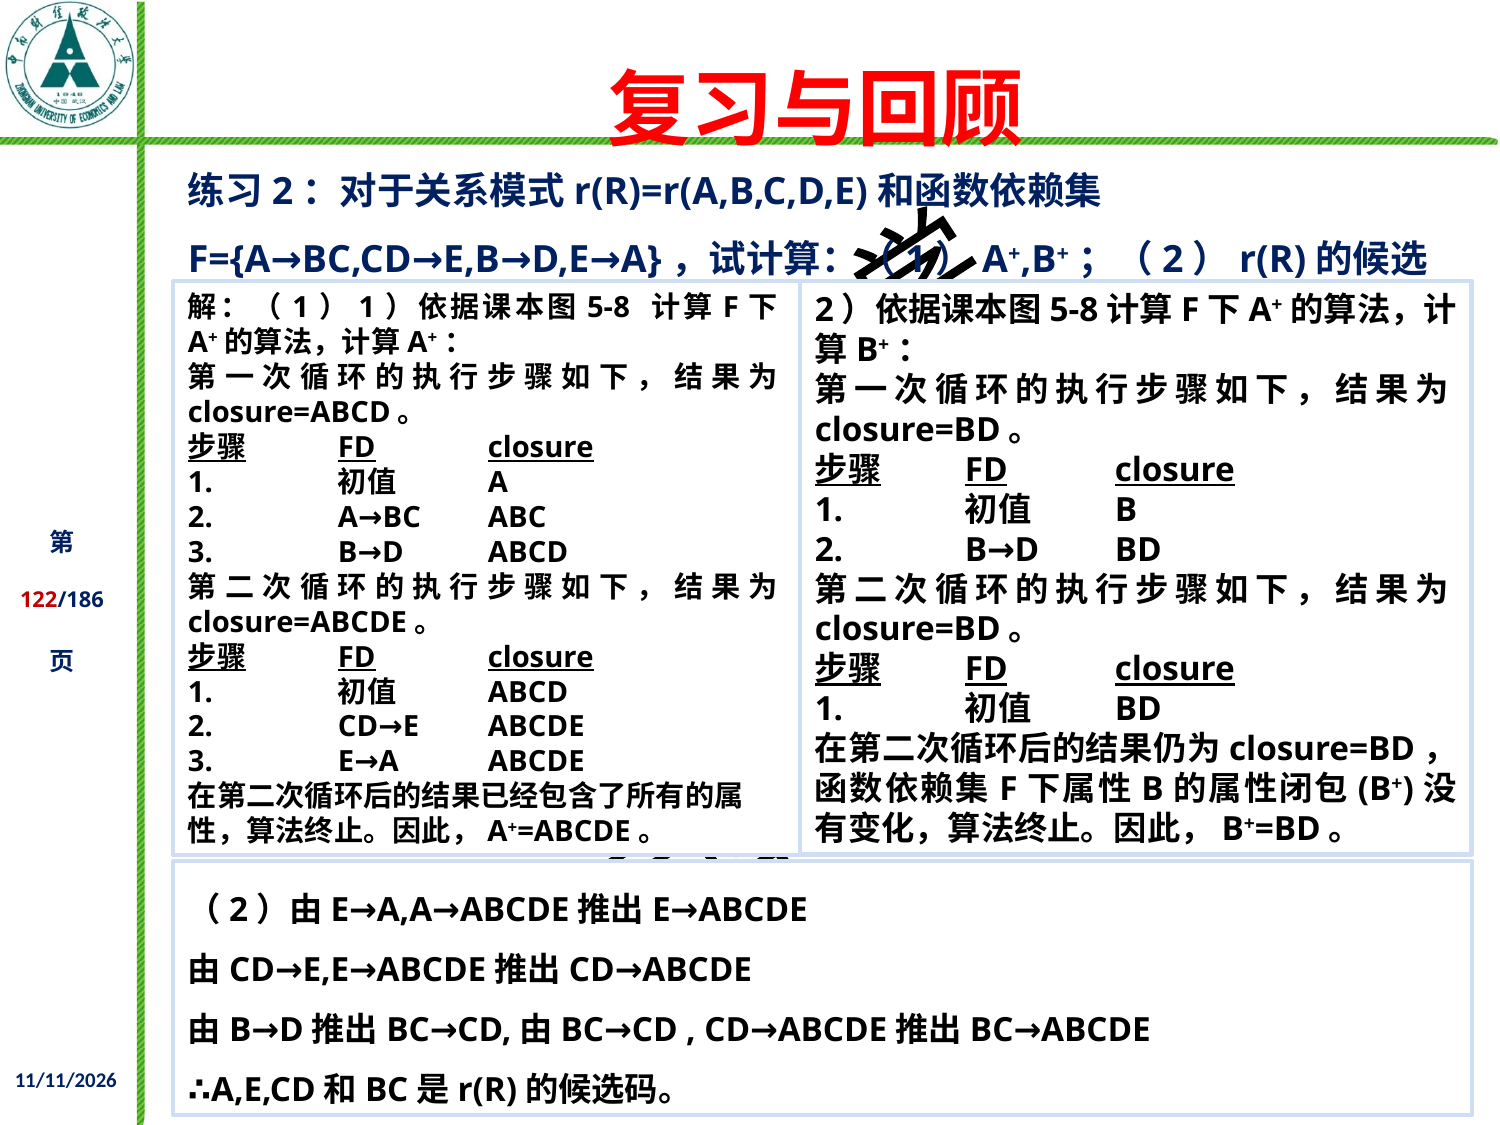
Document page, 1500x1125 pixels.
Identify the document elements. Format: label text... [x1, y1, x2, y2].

title 复习与回顾 [242, 25, 1390, 187]
text_box 练习2：对于关系模式r(R)=r(A,B,C,D,E)和函数依赖集F={A→BC,CD→E,B→D,E→A}，试计算：（1）A+,B+；（2）r(R)的候选码。 [173, 137, 1499, 355]
text_box （2）由E→A,A→ABCDE推出E→ABCDE 由CD→E,E→ABCDE推出CD→ABCDE 由B→D推出BC→CD,由BC→CD , CD→ABCDE推出BC→ABCDE ∴A,E,CD和BC是r(R)的候选码。 [171, 859, 1474, 1117]
picture [0, 0, 173, 1125]
text_box 解：（1）1）依据课本图5-8 计算F下A+的算法，计算A+： 第一次循环的执行步骤如下，结果为closure=ABCD。 步骤 FD closure 1. 初值 A 2. A→BC ABC 3. B→D ABCD 第二次循环的执行步骤如下，结果为closure=ABCDE。 步骤 FD closure 1. 初值 ABCD 2. CD→E ABCDE 3. E→A ABCDE 在第二次循环后的结果已经包含了所有的属性，算法终止。因此，A+=ABCDE。 [171, 279, 798, 857]
text_box 2）依据课本图5-8计算F下A+的算法，计算B+： 第一次循环的执行步骤如下，结果为closure=BD。 步骤 FD closure 1. 初值 B 2. B→D BD 第二次循环的执行步骤如下，结果为closure=BD。 步骤 FD closure 1. 初值 BD 在第二次循环后的结果仍为closure=BD，函数依赖集F下属性B的属性闭包(B+)没有变化，算法终止。因此，B+=BD。 [798, 279, 1474, 857]
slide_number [0, 1058, 136, 1125]
